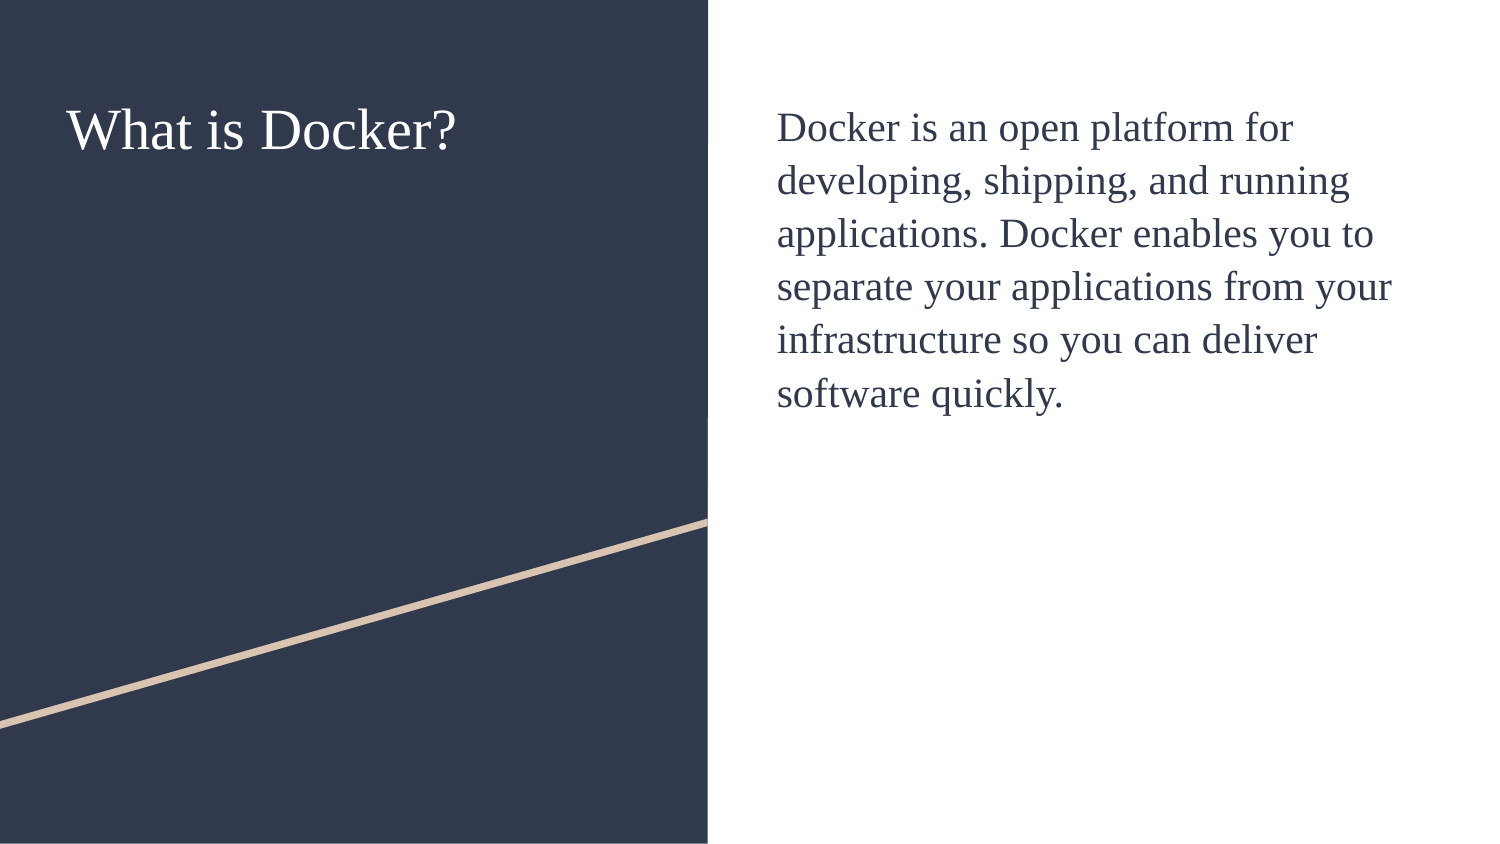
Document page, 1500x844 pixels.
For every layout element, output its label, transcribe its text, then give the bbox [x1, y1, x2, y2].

list Docker is an open platform for developing, shipping, and running applications. Docker enables you to separate your applications from your infrastructure so you can deliver software quickly. [761, 82, 1446, 755]
title What is Docker? [51, 82, 660, 494]
